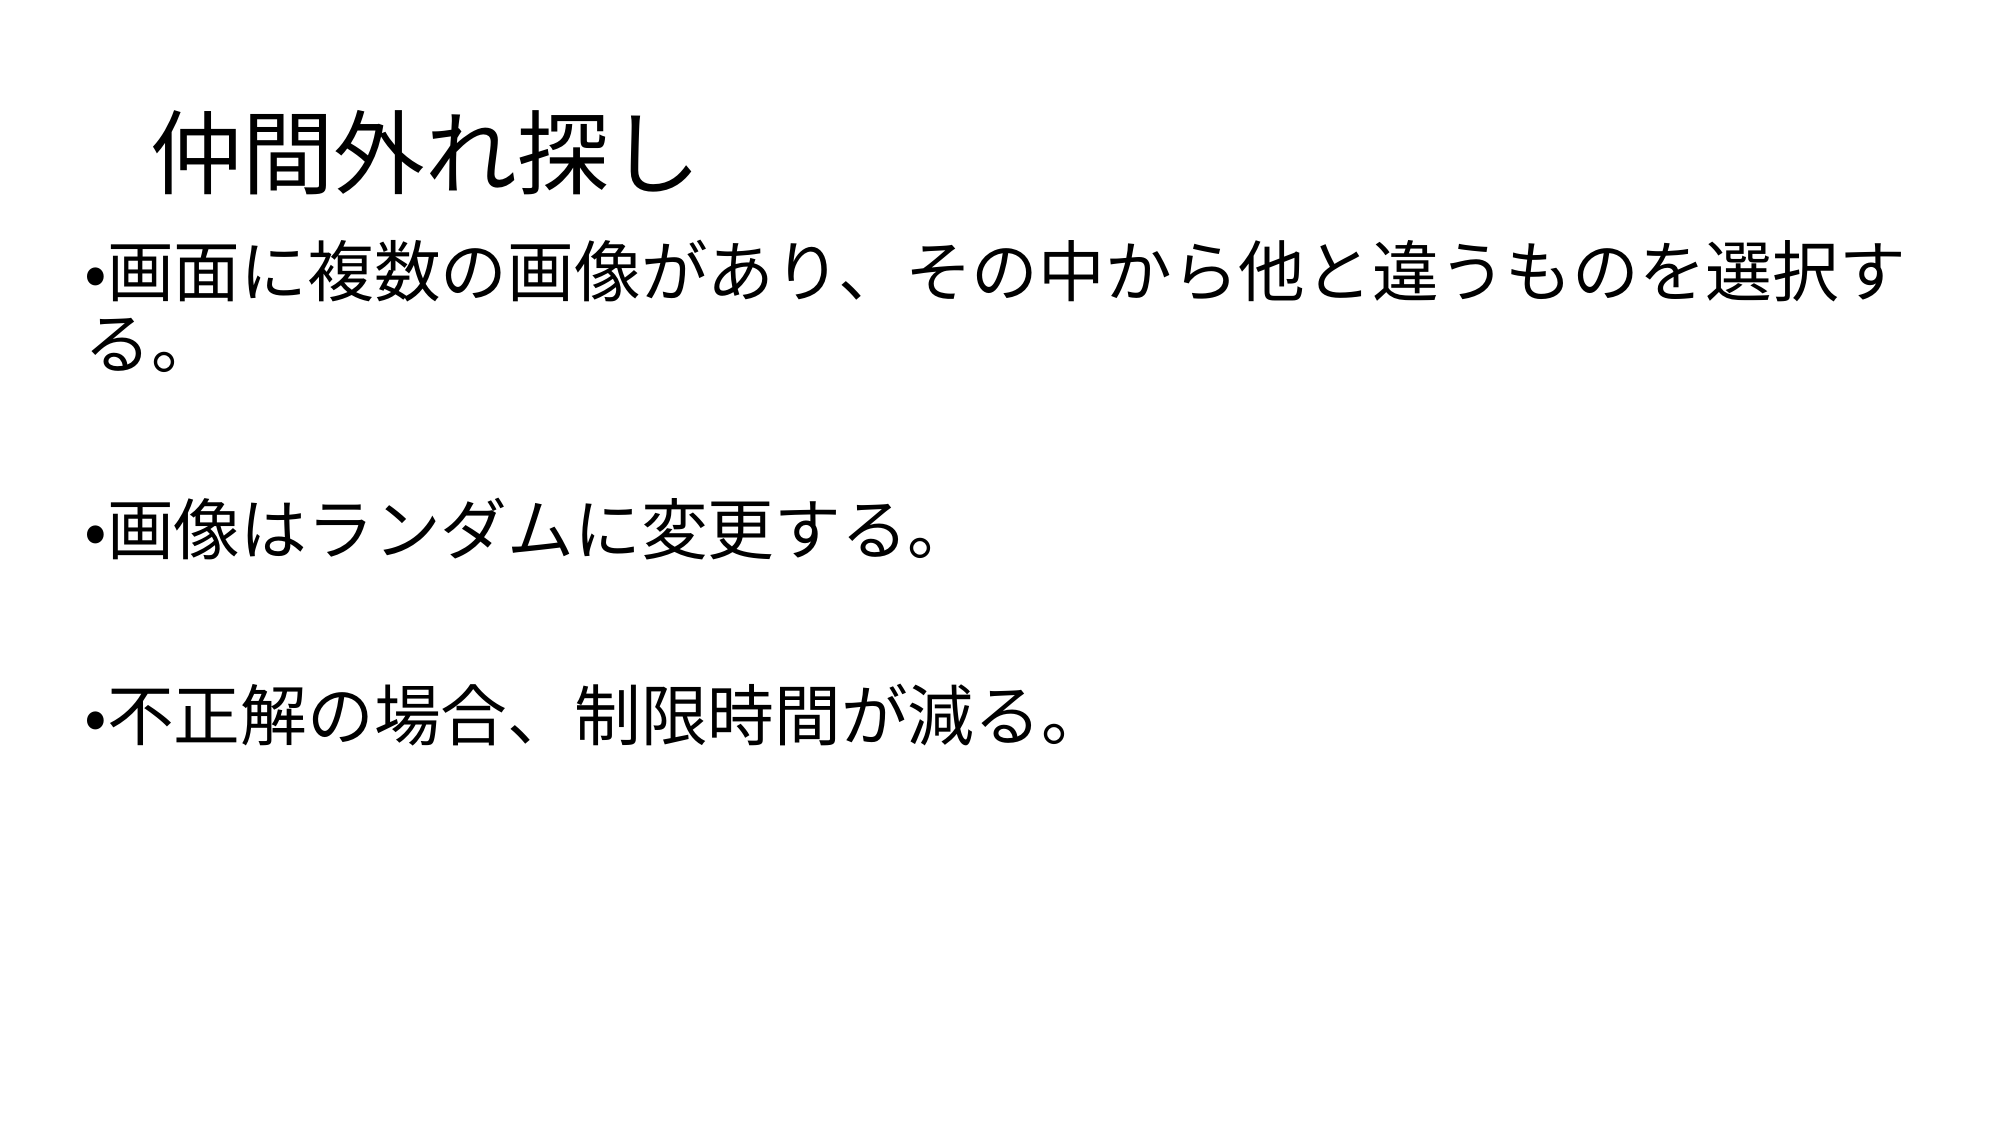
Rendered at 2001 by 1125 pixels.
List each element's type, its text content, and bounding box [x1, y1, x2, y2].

list ・画面に複数の画像があり、その中から他と違うものを選択する。 ・画像はランダムに変更する。 ・不正解の場合、制限時間が減る。 [69, 231, 1927, 1014]
title 仲間外れ探し [135, 84, 1861, 231]
